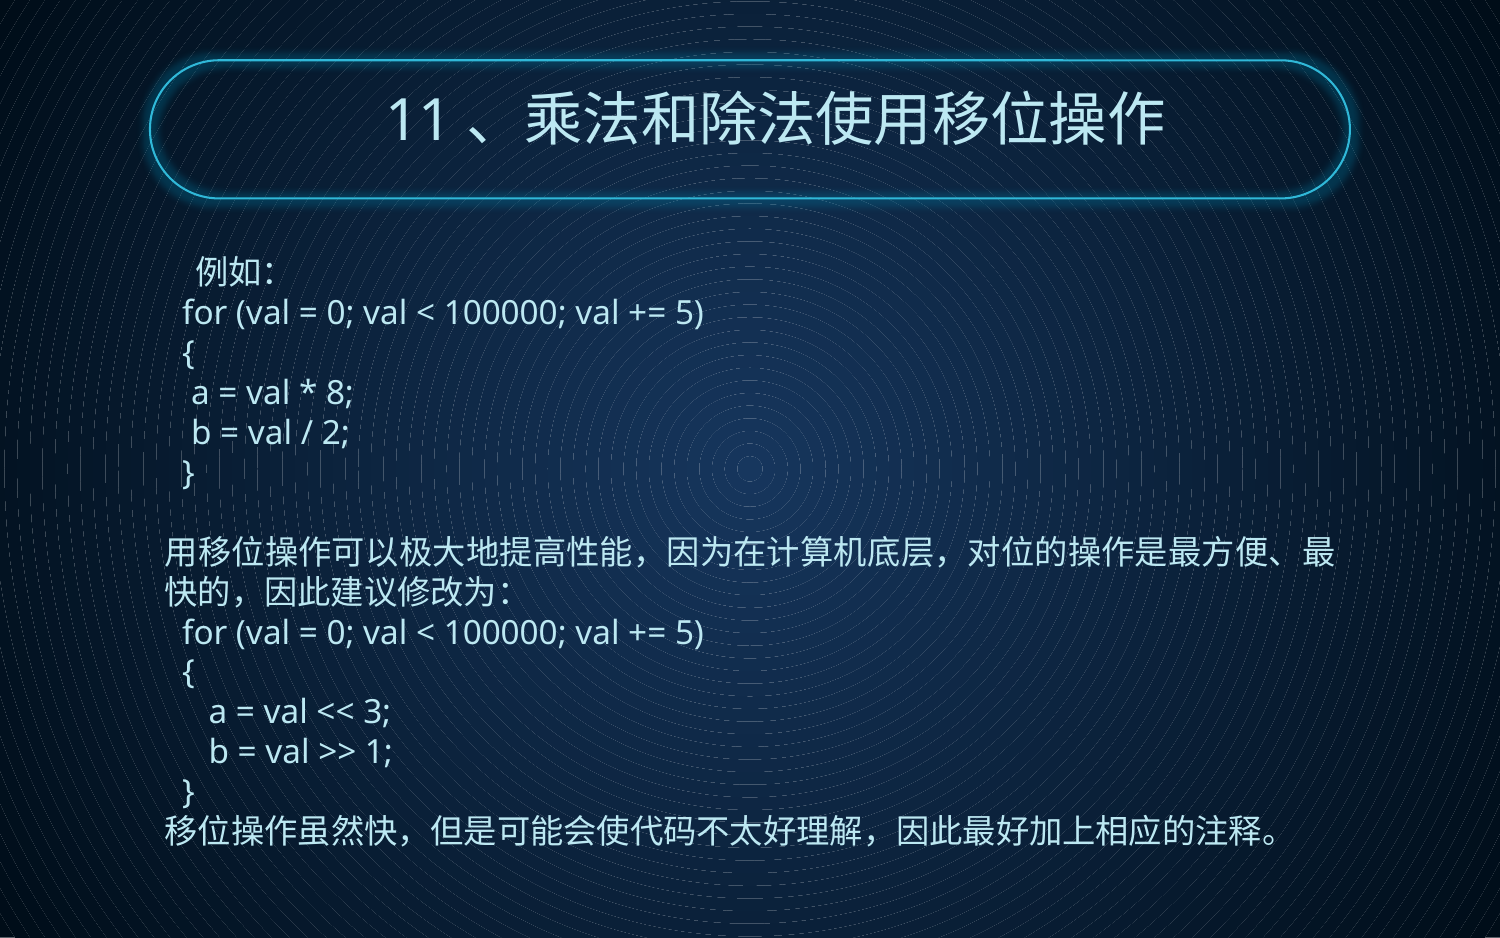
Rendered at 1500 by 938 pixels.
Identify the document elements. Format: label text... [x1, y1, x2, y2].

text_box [149, 60, 1351, 199]
text_box 例如： for (val = 0; val < 100000; val += 5) { a = val * 8; b = val / 2; } 用移位操作可以极大地提高性能，因为在计算机底层，对位的操作是最方便、最快的，因此建议修改为： for (val = 0; val < 100000; val += 5) { a = val << 3; b = val >> 1; } 移位操作虽然快，但是可能会使代码不太好理解，因此最好加上相应的注释。 [149, 244, 1351, 898]
